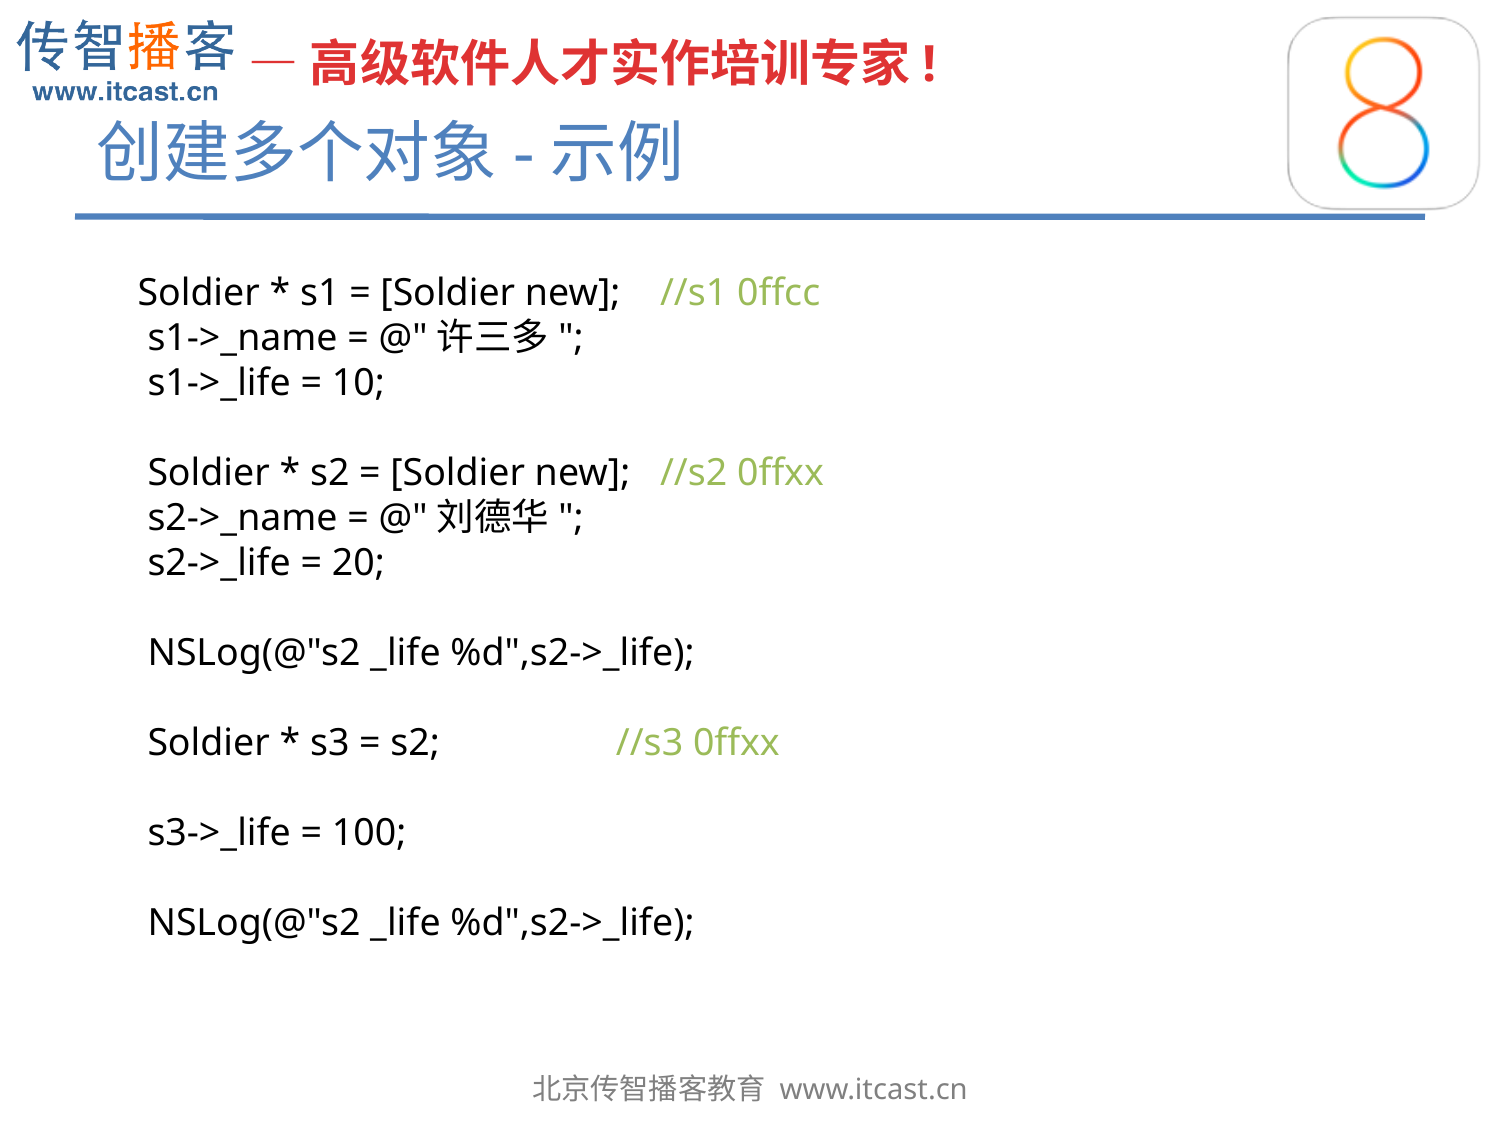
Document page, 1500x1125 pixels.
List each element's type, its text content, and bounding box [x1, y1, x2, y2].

text_box Soldier * s1 = [Soldier new]; //s1 0ffcc s1->_name = @"许三多"; s1->_life = 10; Soldier * s2 = [Soldier new]; //s2 0ffxx s2->_name = @"刘德华"; s2->_life = 20; NSLog(@"s2 _life %d",s2->_life); Soldier * s3 = s2; //s3 0ffxx s3->_life = 100; NSLog(@"s2 _life %d",s2->_life); [93, 260, 1315, 951]
picture [16, 19, 234, 101]
picture [1270, 0, 1497, 227]
title 创建多个对象-示例 [81, 102, 1416, 238]
